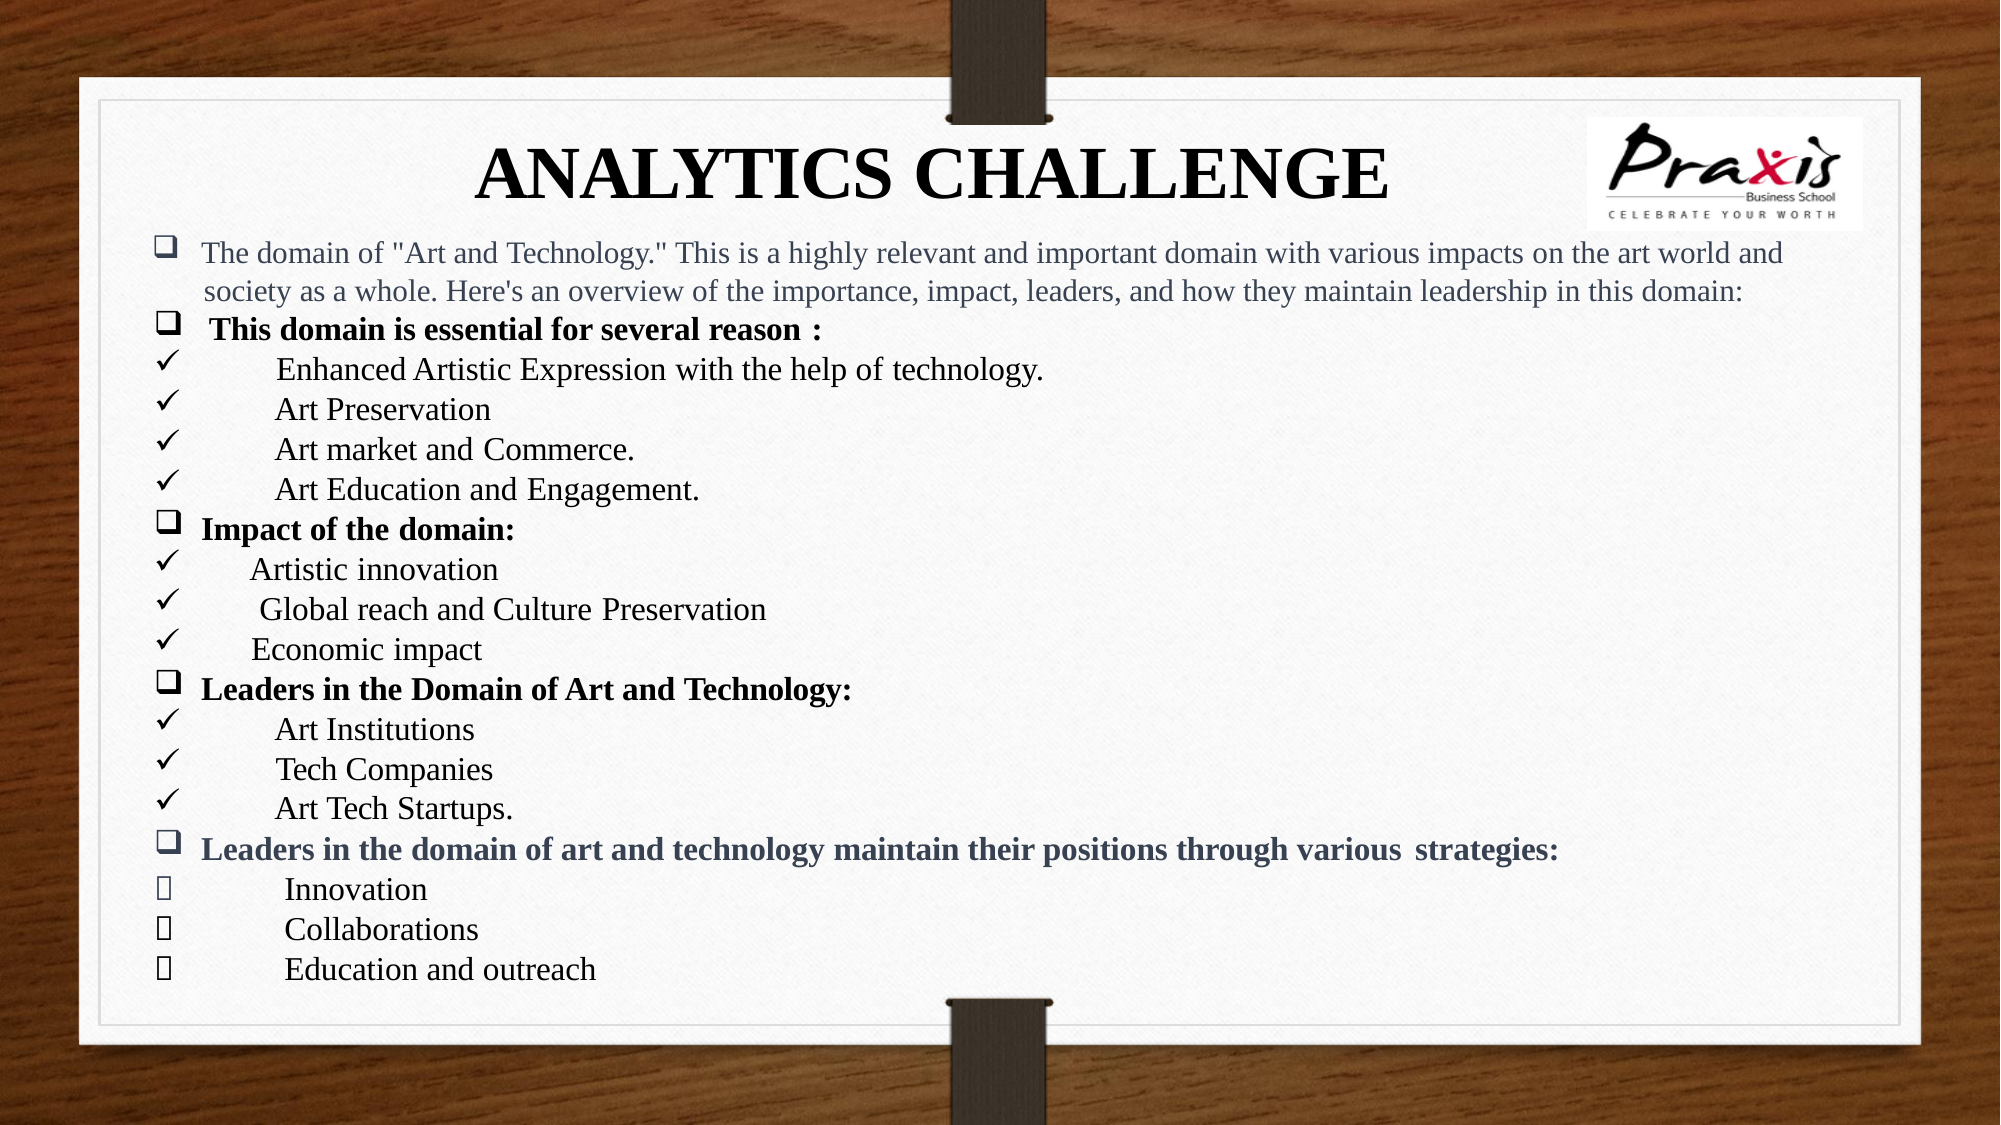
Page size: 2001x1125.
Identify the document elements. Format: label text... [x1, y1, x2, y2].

title ANALYTICS CHALLENGE [472, 121, 1425, 230]
picture [0, 0, 2000, 1125]
text_box Innovation Collaborations Education and outreach [282, 865, 602, 988]
list The domain of "Art and Technology." This is a highly relevant and important domain with various impacts on the art world and society as a whole. Here's an overview of the importance, impact, leaders, and how they maintain leadership in this domain: This domain is essential for several reason : Enhanced Artistic Expression with the help of technology. Art Preservation Art market and Commerce. Art Education and Engagement. Impact of the domain: Artistic innovation Global reach and Culture Preservation Economic impact Leaders in the Domain of Art and Technology: Art Institutions Tech Companies Art Tech Startups. Leaders in the domain of art and technology maintain their positions through various strategies: [152, 230, 1792, 871]
text_box    [152, 865, 183, 988]
